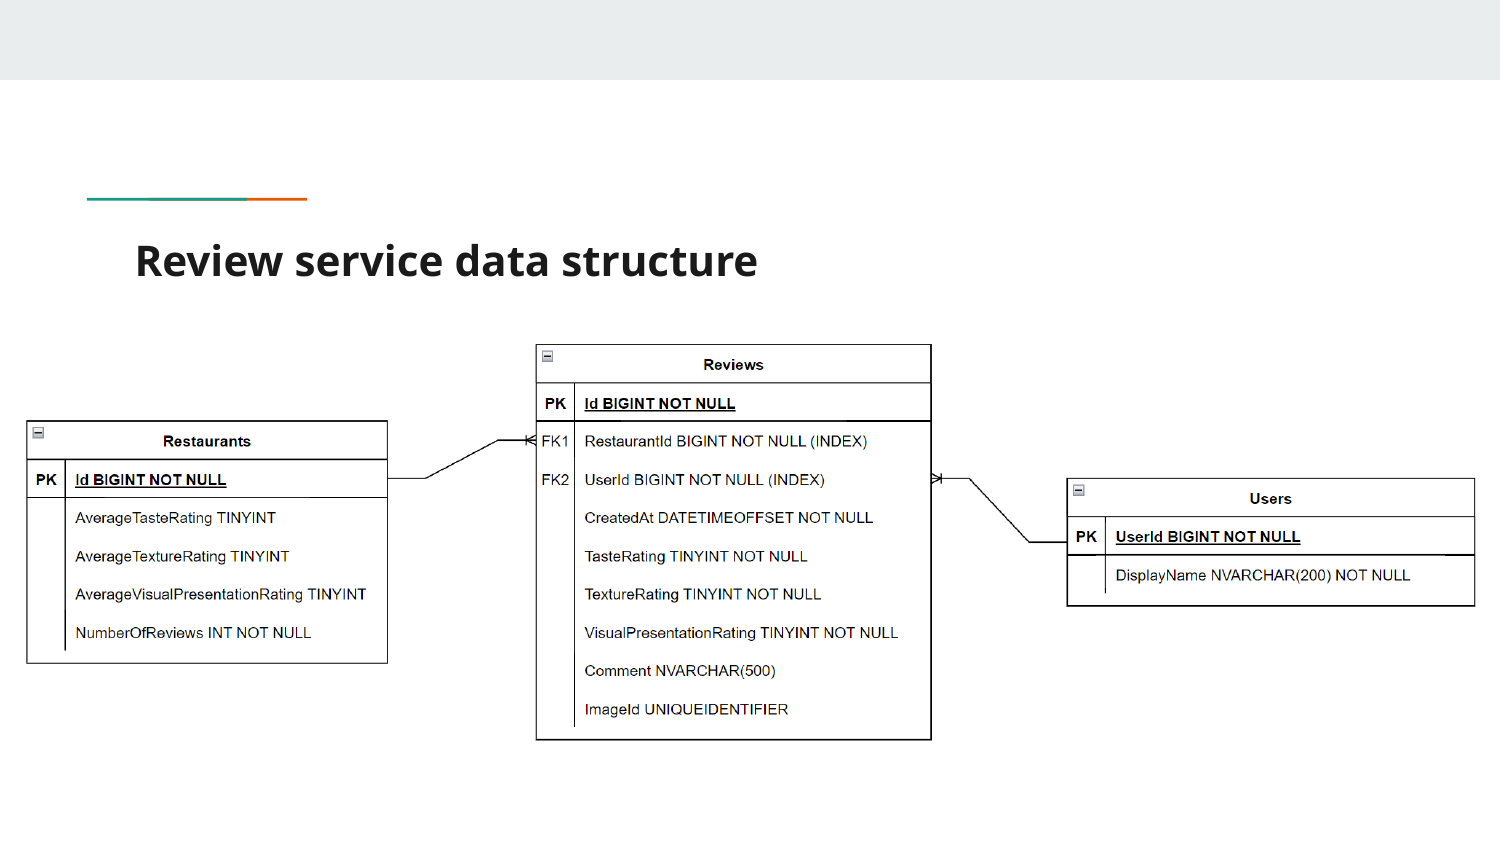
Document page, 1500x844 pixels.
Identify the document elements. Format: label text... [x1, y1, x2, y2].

title Review service data structure [119, 216, 1381, 305]
picture [16, 334, 1485, 755]
